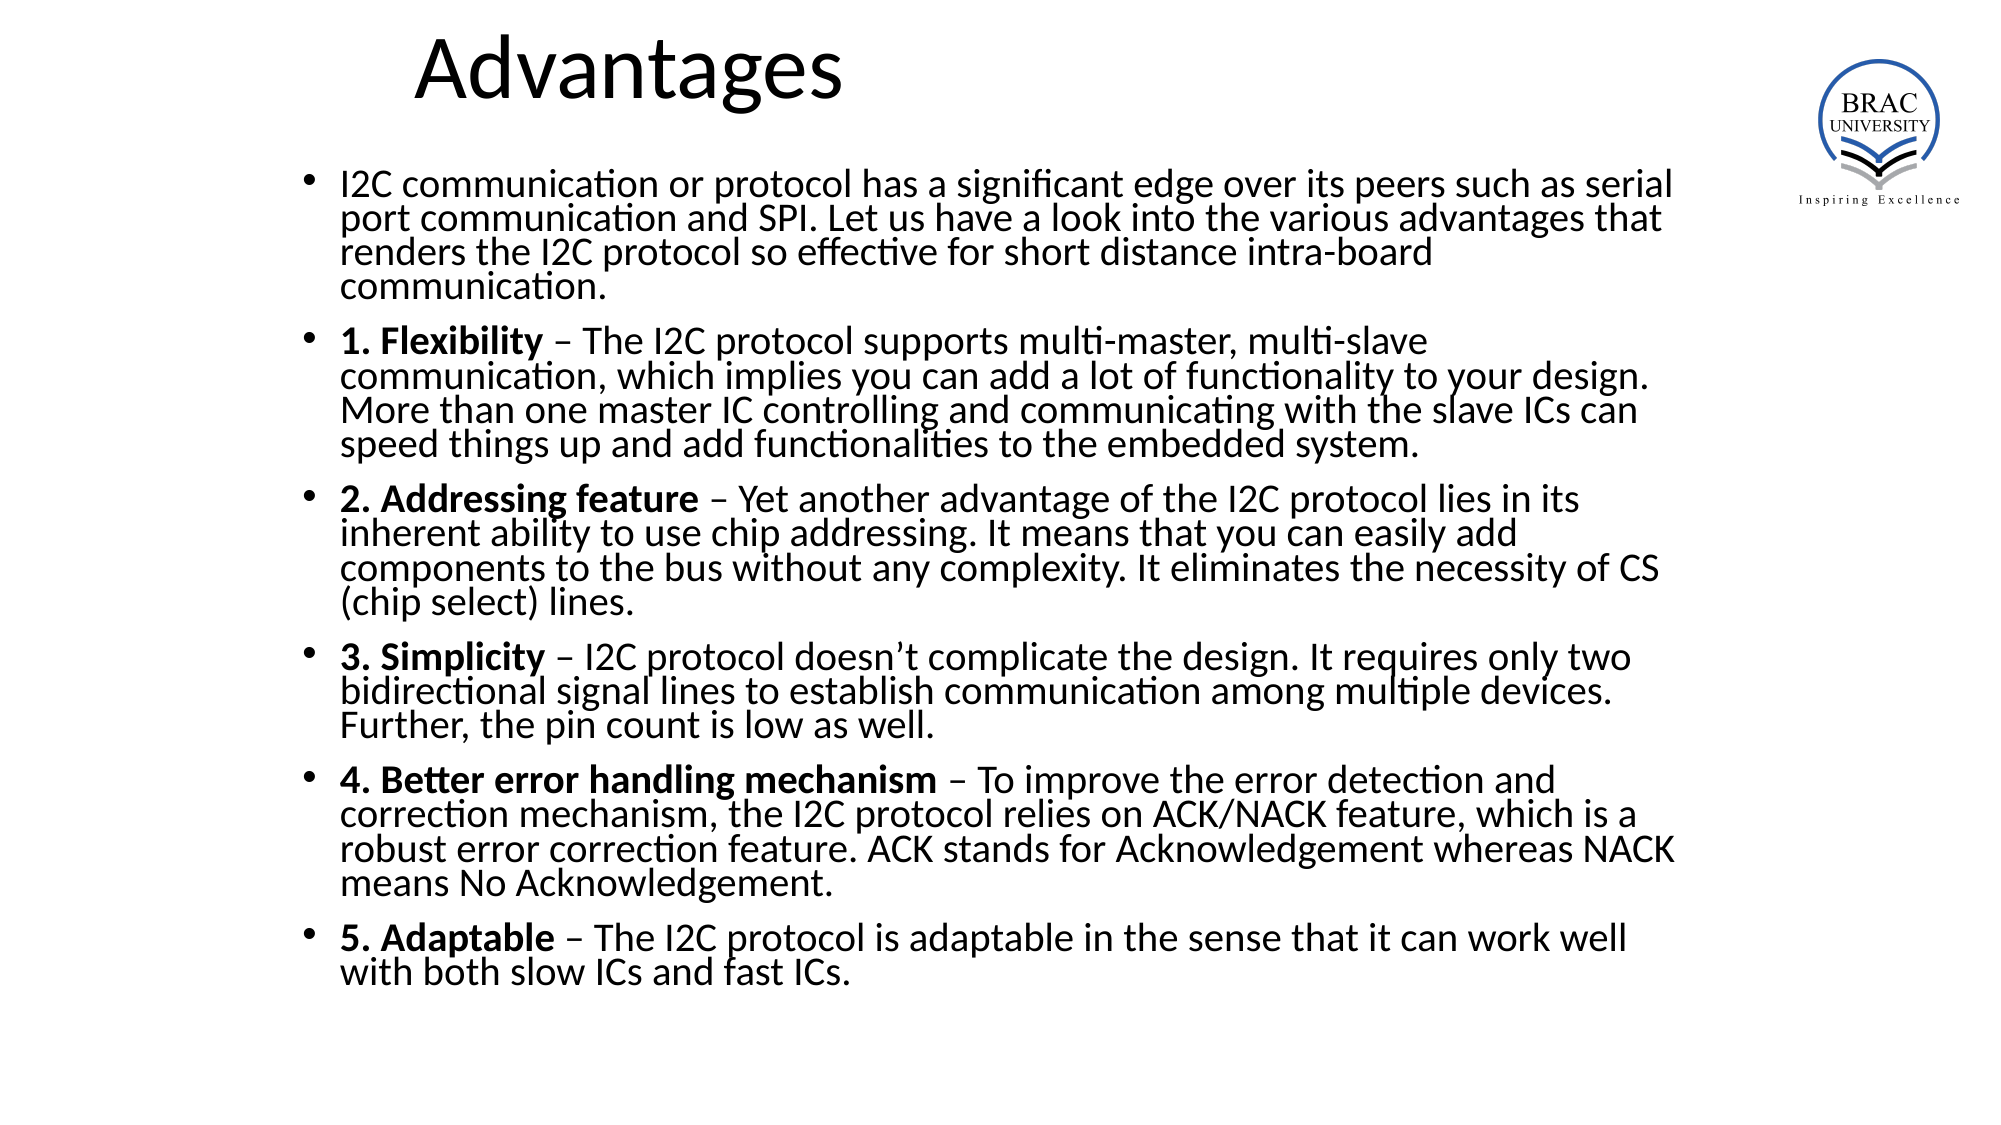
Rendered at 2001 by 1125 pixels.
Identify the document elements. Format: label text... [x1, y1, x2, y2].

list I2C communication or protocol has a significant edge over its peers such as serial port communication and SPI. Let us have a look into the various advantages that renders the I2C protocol so effective for short distance intra-board communication. 1. Flexibility – The I2C protocol supports multi-master, multi-slave communication, which implies you can add a lot of functionality to your design. More than one master IC controlling and communicating with the slave ICs can speed things up and add functionalities to the embedded system. 2. Addressing feature – Yet another advantage of the I2C protocol lies in its inherent ability to use chip addressing. It means that you can easily add components to the bus without any complexity. It eliminates the necessity of CS (chip select) lines. 3. Simplicity – I2C protocol doesn’t complicate the design. It requires only two bidirectional signal lines to establish communication among multiple devices. Further, the pin count is low as well. 4. Better error handling mechanism – To improve the error detection and correction mechanism, the I2C protocol relies on ACK/NACK feature, which is a robust error correction feature. ACK stands for Acknowledgement whereas NACK means No Acknowledgement. 5. Adaptable – The I2C protocol is adaptable in the sense that it can work well with both slow ICs and fast ICs. [287, 162, 1713, 1100]
picture [1799, 59, 1959, 206]
title Advantages [399, 0, 1675, 162]
